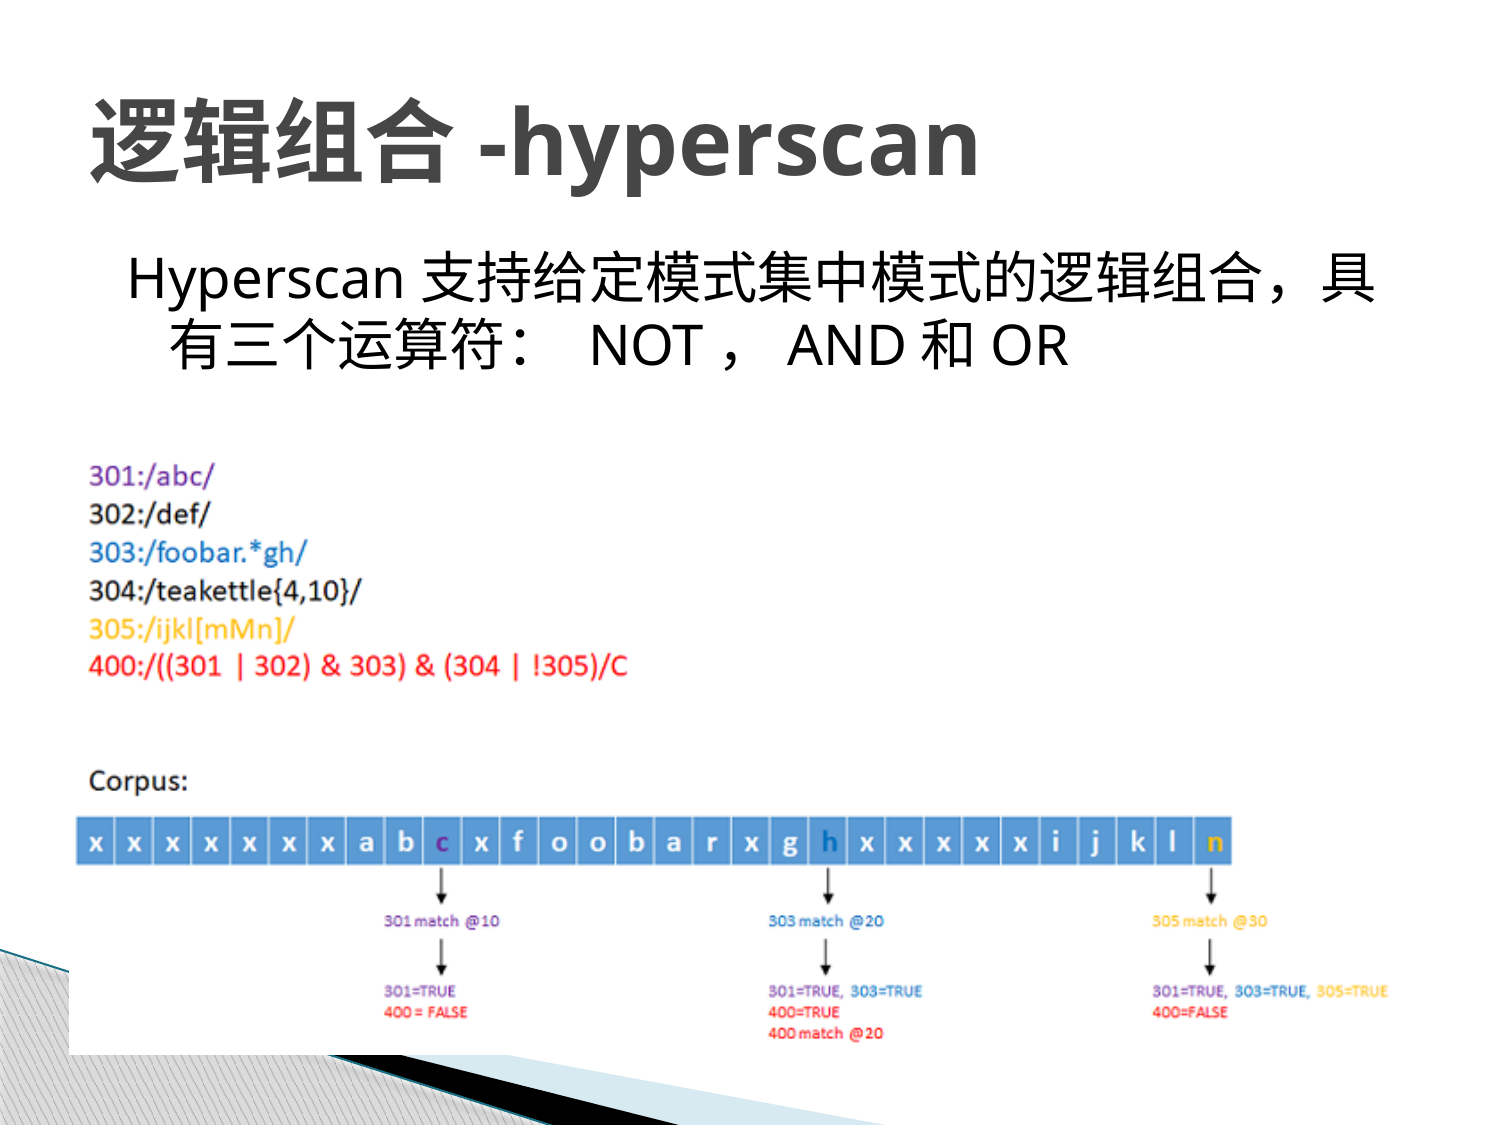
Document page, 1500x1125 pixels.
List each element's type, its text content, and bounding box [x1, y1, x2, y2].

picture [69, 445, 1407, 1055]
list Hyperscan支持给定模式集中模式的逻辑组合，具有三个运算符： NOT，AND和OR [93, 234, 1395, 445]
title 逻辑组合-hyperscan [75, 45, 1425, 233]
